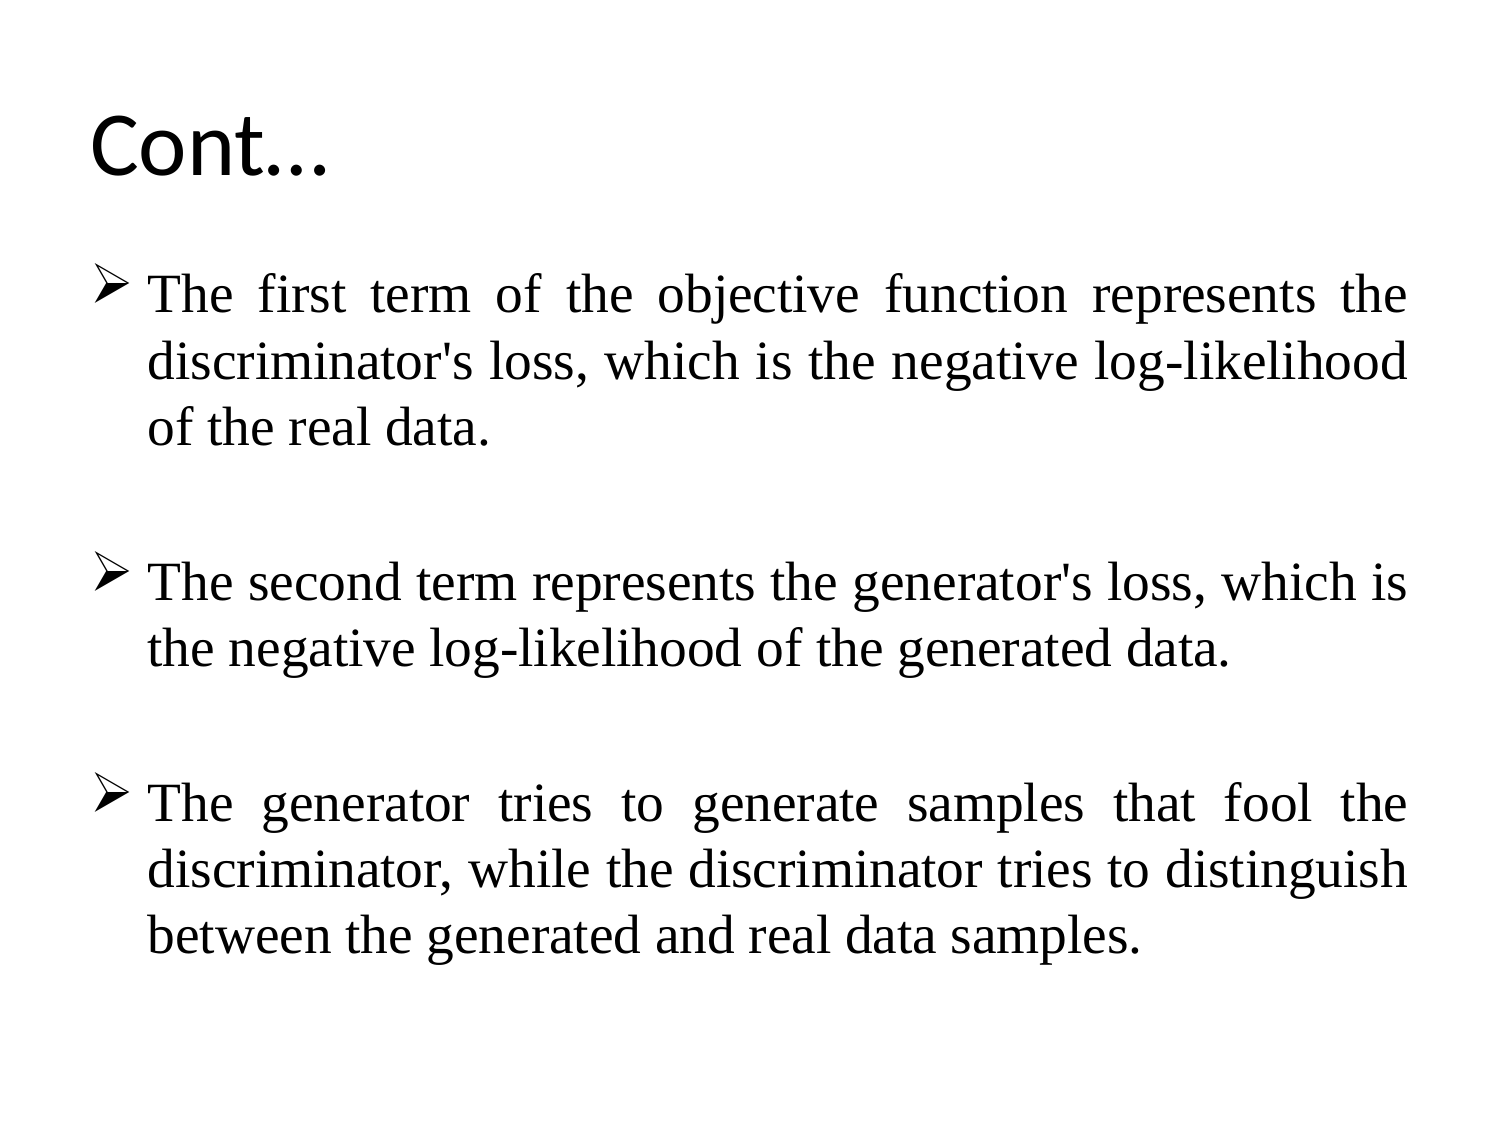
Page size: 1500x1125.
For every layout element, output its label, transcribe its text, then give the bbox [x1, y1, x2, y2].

title Cont… [75, 45, 1425, 233]
list The first term of the objective function represents the discriminator's loss, which is the negative log-likelihood of the real data. The second term represents the generator's loss, which is the negative log-likelihood of the generated data. The generator tries to generate samples that fool the discriminator, while the discriminator tries to distinguish between the generated and real data samples. [75, 249, 1425, 993]
